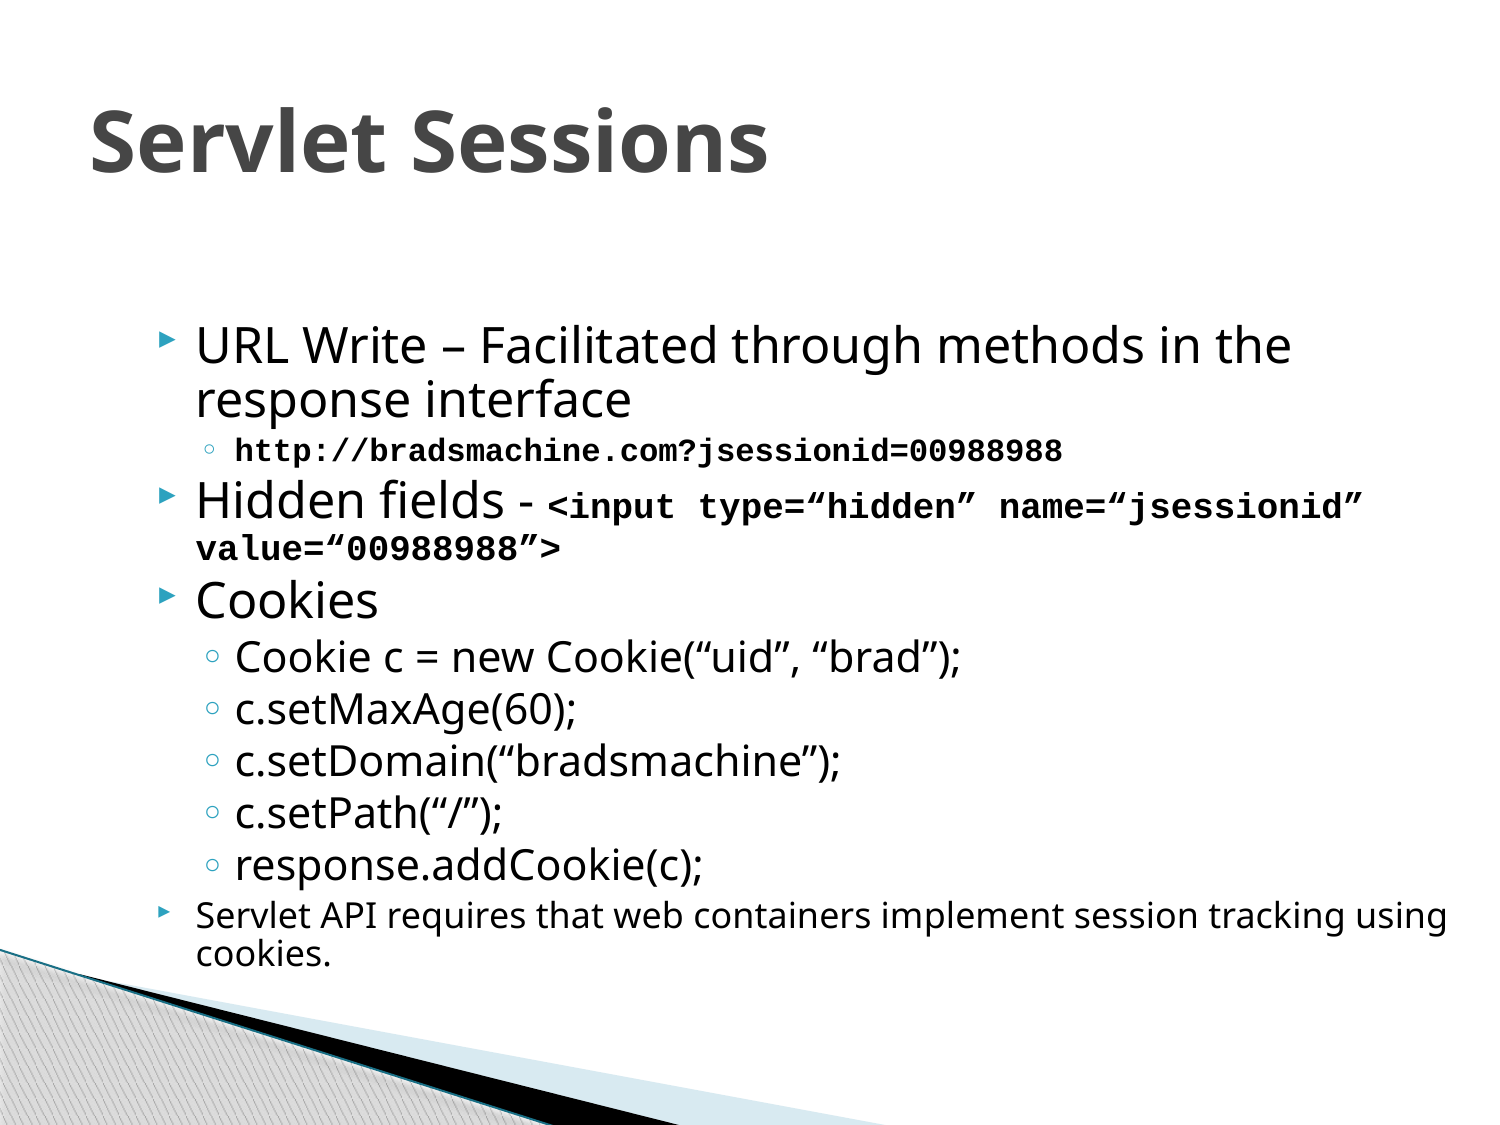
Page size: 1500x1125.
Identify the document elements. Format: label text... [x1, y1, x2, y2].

list URL Write – Facilitated through methods in the response interface http://bradsmachine.com?jsessionid=00988988 Hidden fields - <input type=“hidden” name=“jsessionid” value=“00988988”> Cookies Cookie c = new Cookie(“uid”, “brad”); c.setMaxAge(60); c.setDomain(“bradsmachine”); c.setPath(“/”); response.addCookie(c); Servlet API requires that web containers implement session tracking using cookies. [125, 312, 1469, 988]
title Servlet Sessions [75, 45, 1425, 233]
